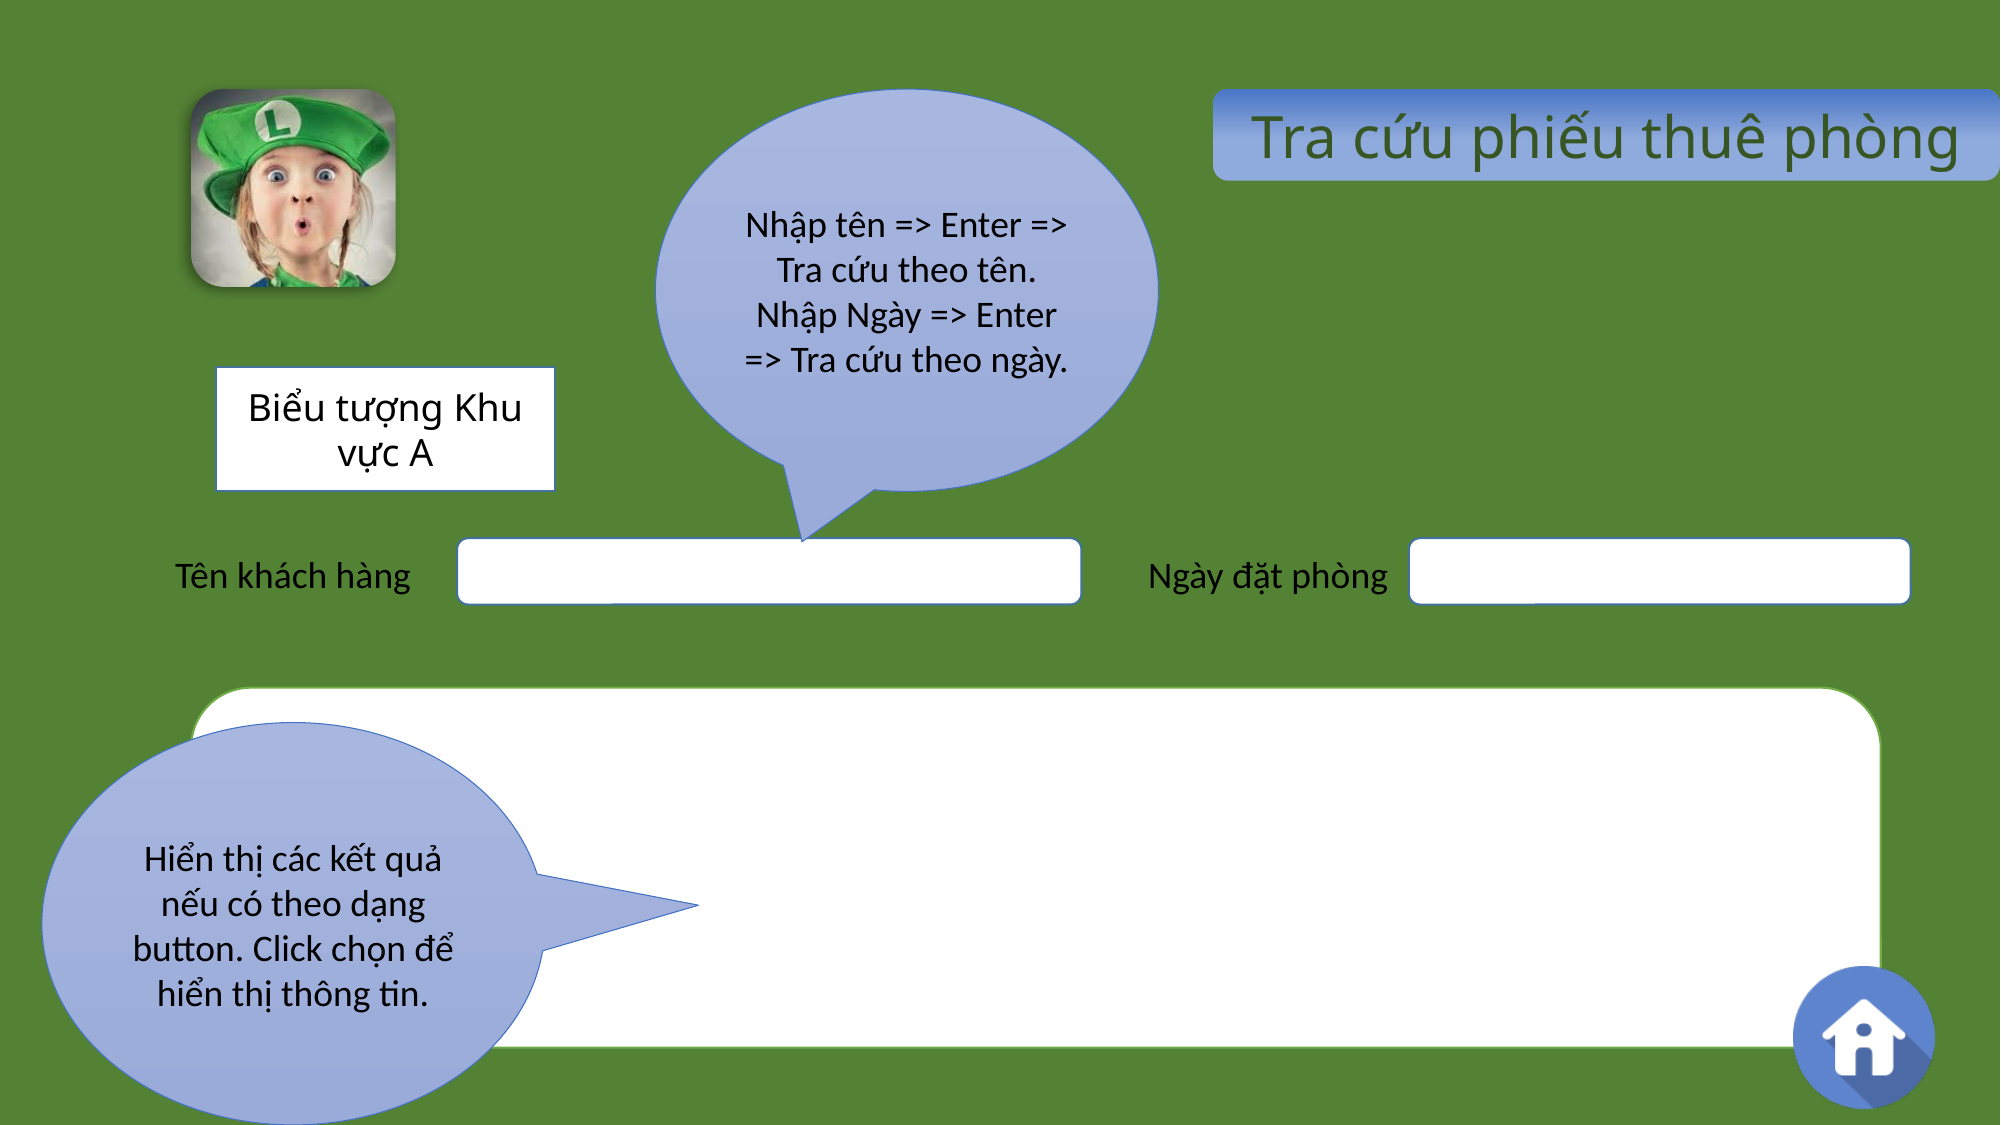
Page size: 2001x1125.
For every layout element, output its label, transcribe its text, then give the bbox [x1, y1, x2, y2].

text_box [190, 686, 1882, 1049]
picture [1793, 966, 1935, 1109]
picture [191, 89, 396, 287]
text_box [1407, 537, 1912, 606]
text_box Ngày đặt phòng [1133, 544, 1404, 604]
text_box [456, 537, 1083, 606]
text_box Biểu tượng Khu vực A [215, 366, 556, 492]
text_box Tên khách hàng [160, 544, 427, 604]
text_box Hiển thị các kết quả nếu có theo dạng button. Click chọn để hiển thị thông tin. [41, 722, 699, 1125]
text_box Nhập tên => Enter => Tra cứu theo tên. Nhập Ngày => Enter => Tra cứu theo ngày. [654, 88, 1160, 543]
text_box Tra cứu phiếu thuê phòng [1212, 88, 2000, 181]
